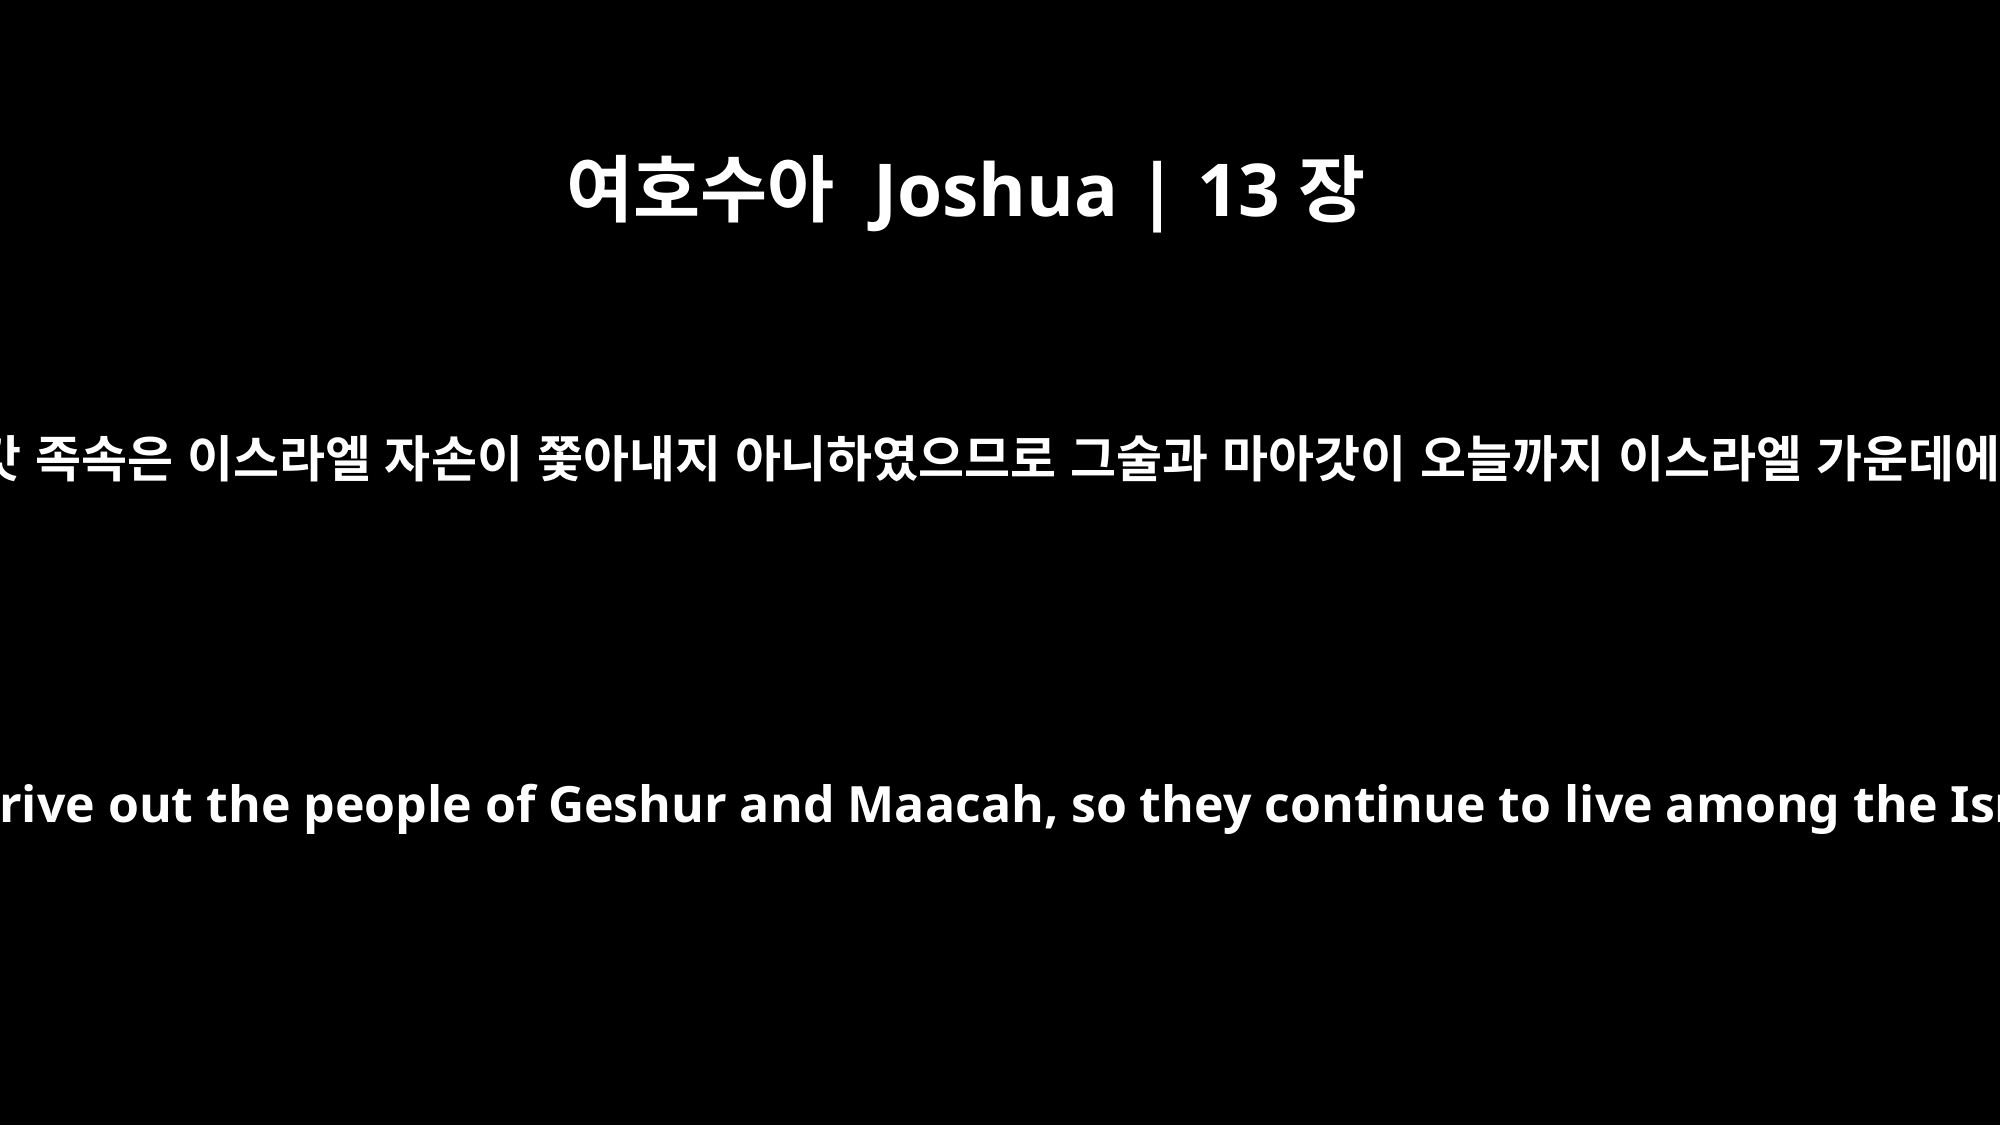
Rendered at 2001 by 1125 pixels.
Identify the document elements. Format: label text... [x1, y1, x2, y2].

text_box But the Israelites did not drive out the people of Geshur and Maacah, so they continue to live among the Israelites to this day. [0, 764, 2000, 840]
text_box 여호수아 Joshua | 13장 [551, 136, 1381, 239]
text_box 13 그술 족속과 마아갓 족속은 이스라엘 자손이 쫓아내지 아니하였으므로 그술과 마아갓이 오늘까지 이스라엘 가운데에서 거주하니라 [0, 359, 2000, 495]
